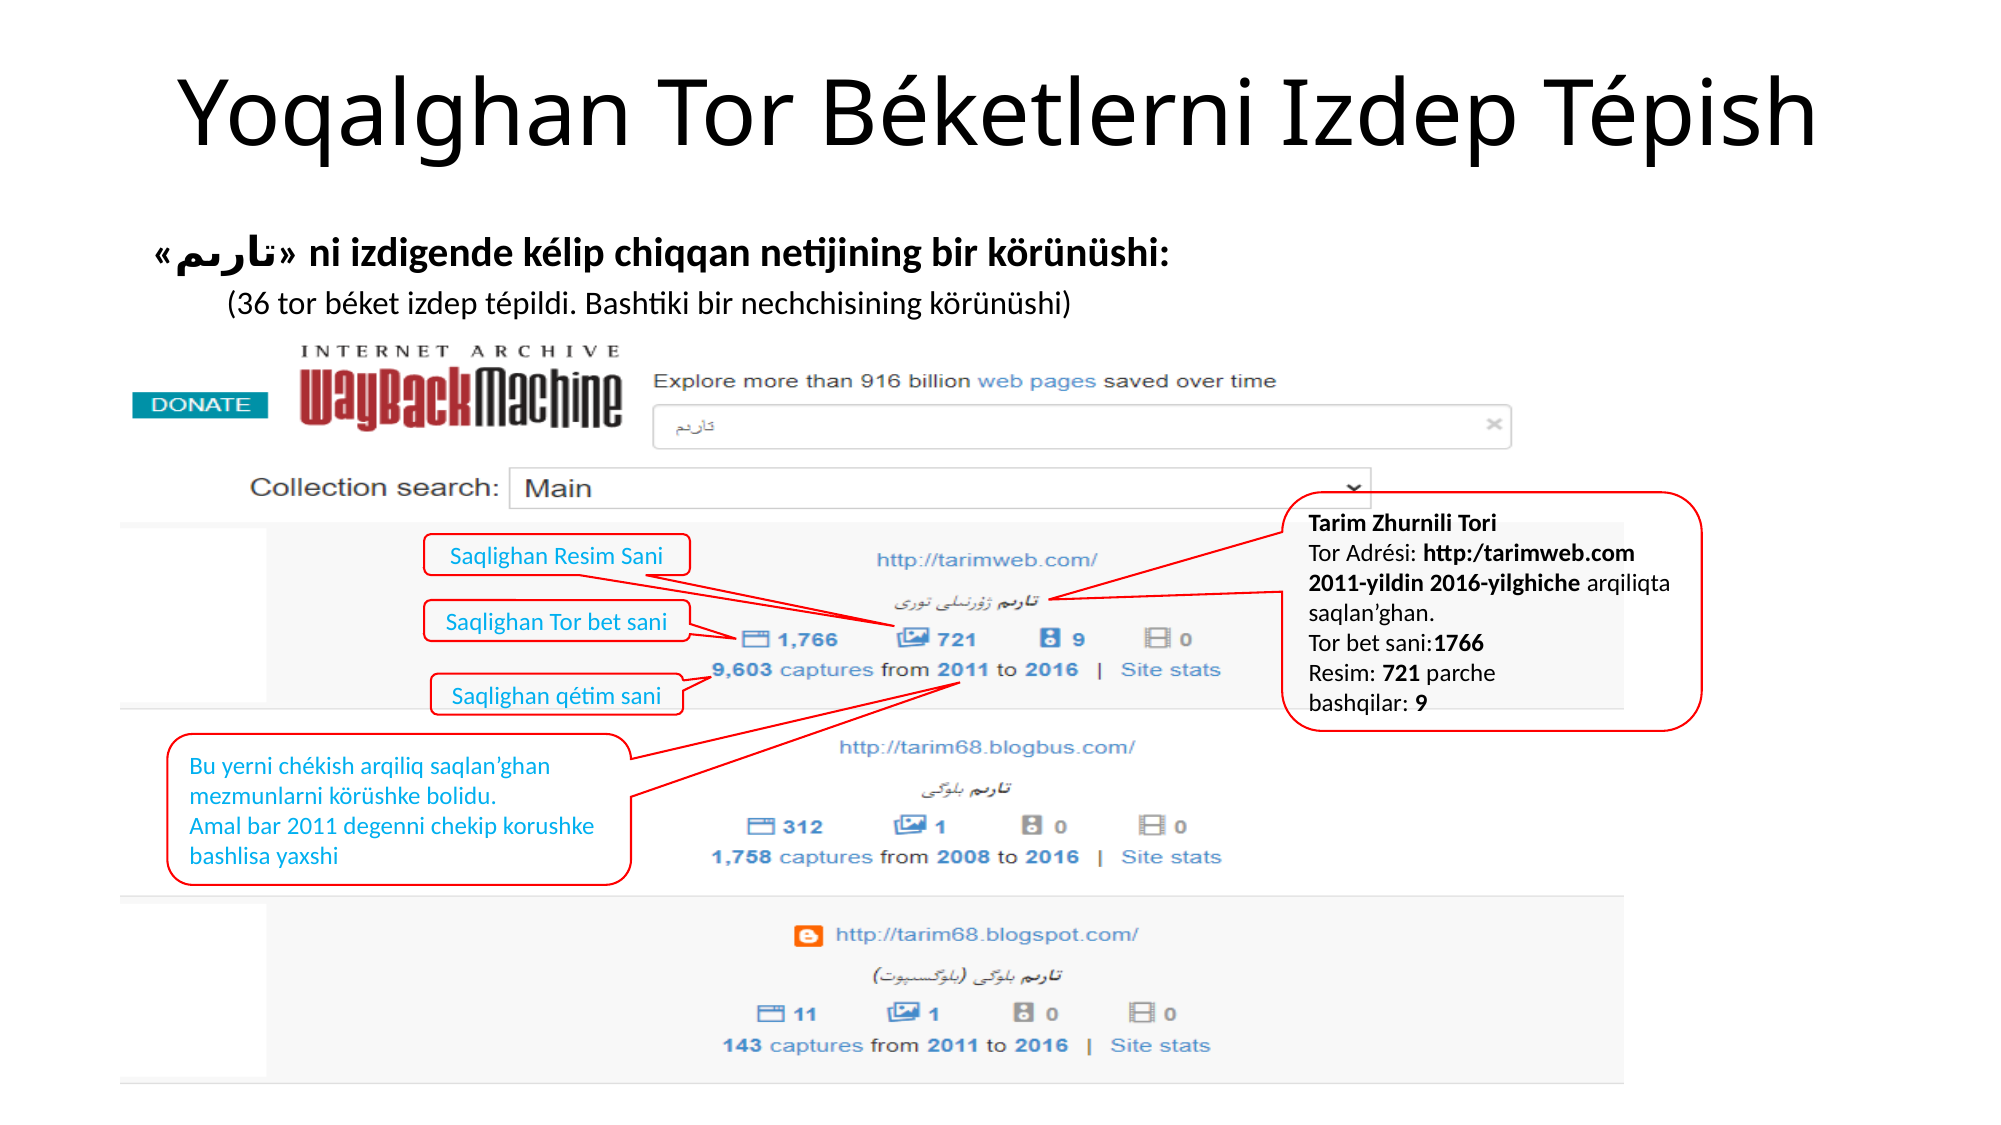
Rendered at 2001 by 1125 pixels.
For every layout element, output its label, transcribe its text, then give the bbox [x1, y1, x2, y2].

title Yoqalghan Tor Béketlerni Izdep Tépish [137, 32, 1863, 199]
text_box Tarim Zhurnili Tori Tor Adrési: http:/tarimweb.com 2011-yildin 2016-yilghiche arqiliqta saqlan’ghan. Tor bet sani:1766 Resim: 721 parche bashqilar: 9 [1624, 491, 1703, 732]
picture [120, 329, 1624, 1102]
list «تارىم» ni izdigende kélip chiqqan netijining bir körünüshi: (36 tor béket izdep tépildi. Bashtiki bir nechchisining körünüshi) [137, 223, 1780, 330]
